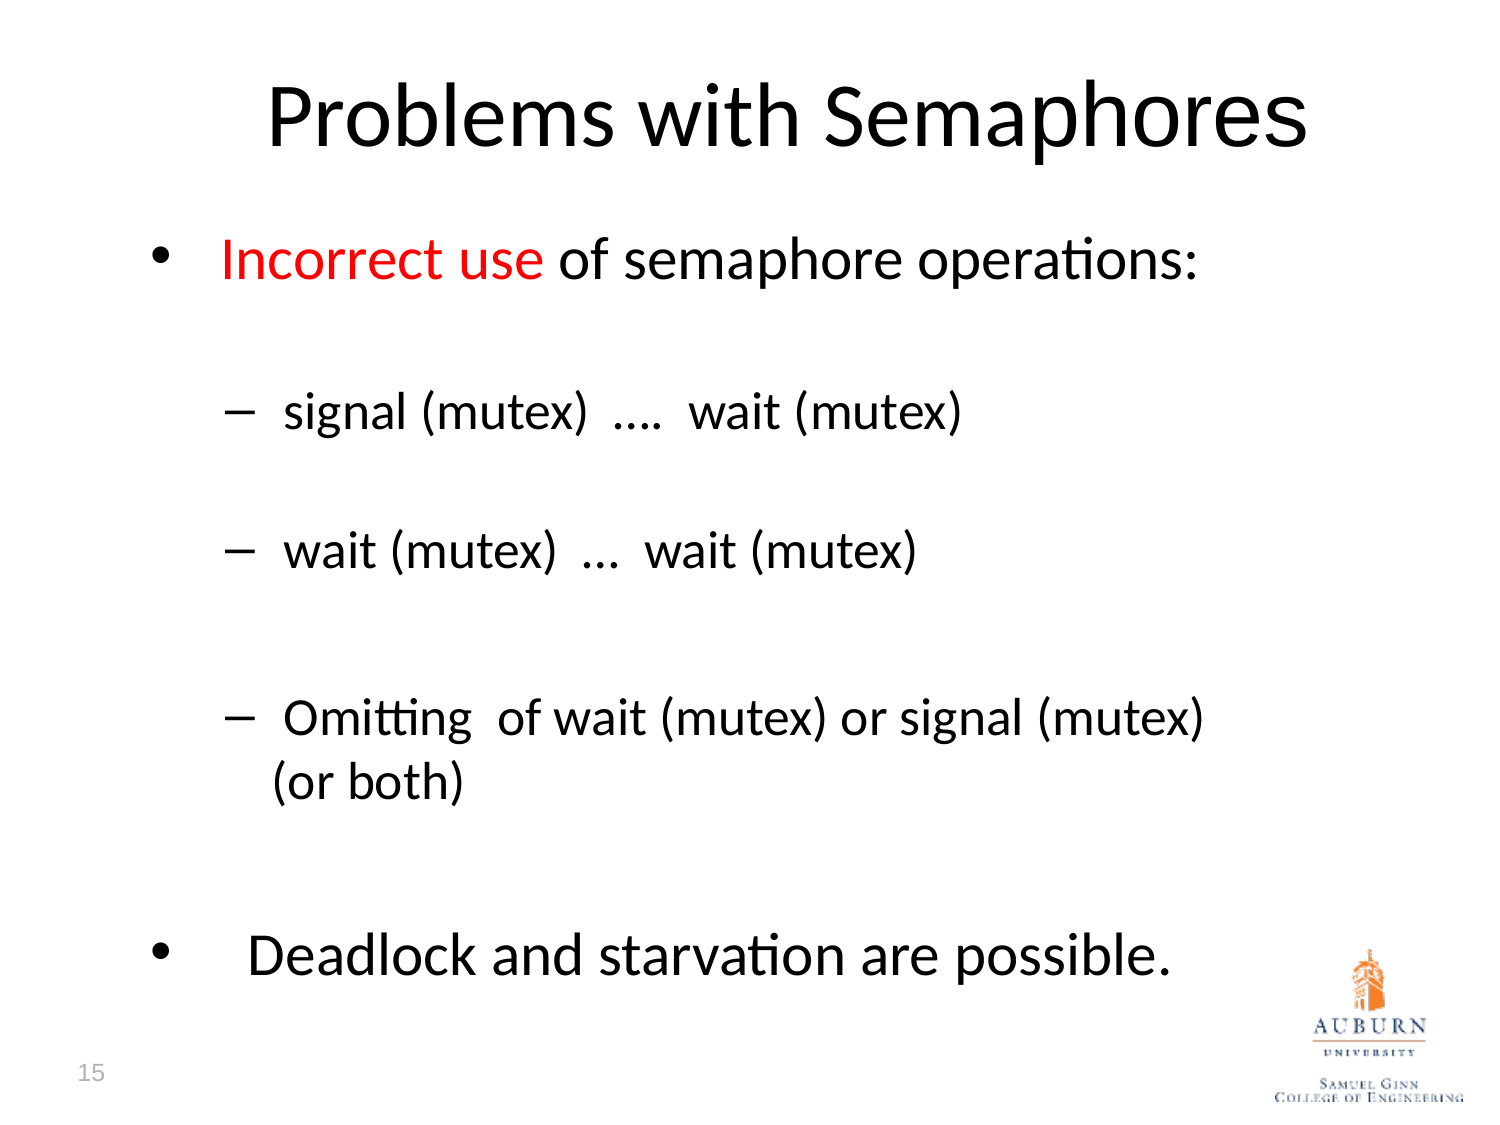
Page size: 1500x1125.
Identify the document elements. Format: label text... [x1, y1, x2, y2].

title Problems with Semaphores [151, 31, 1425, 188]
slide_number 15 [62, 1041, 413, 1102]
list Incorrect use of semaphore operations: signal (mutex) …. wait (mutex) wait (mutex) … wait (mutex) Omitting of wait (mutex) or signal (mutex) (or both) Deadlock and starvation are possible. [135, 210, 1278, 1008]
picture [1275, 949, 1463, 1102]
